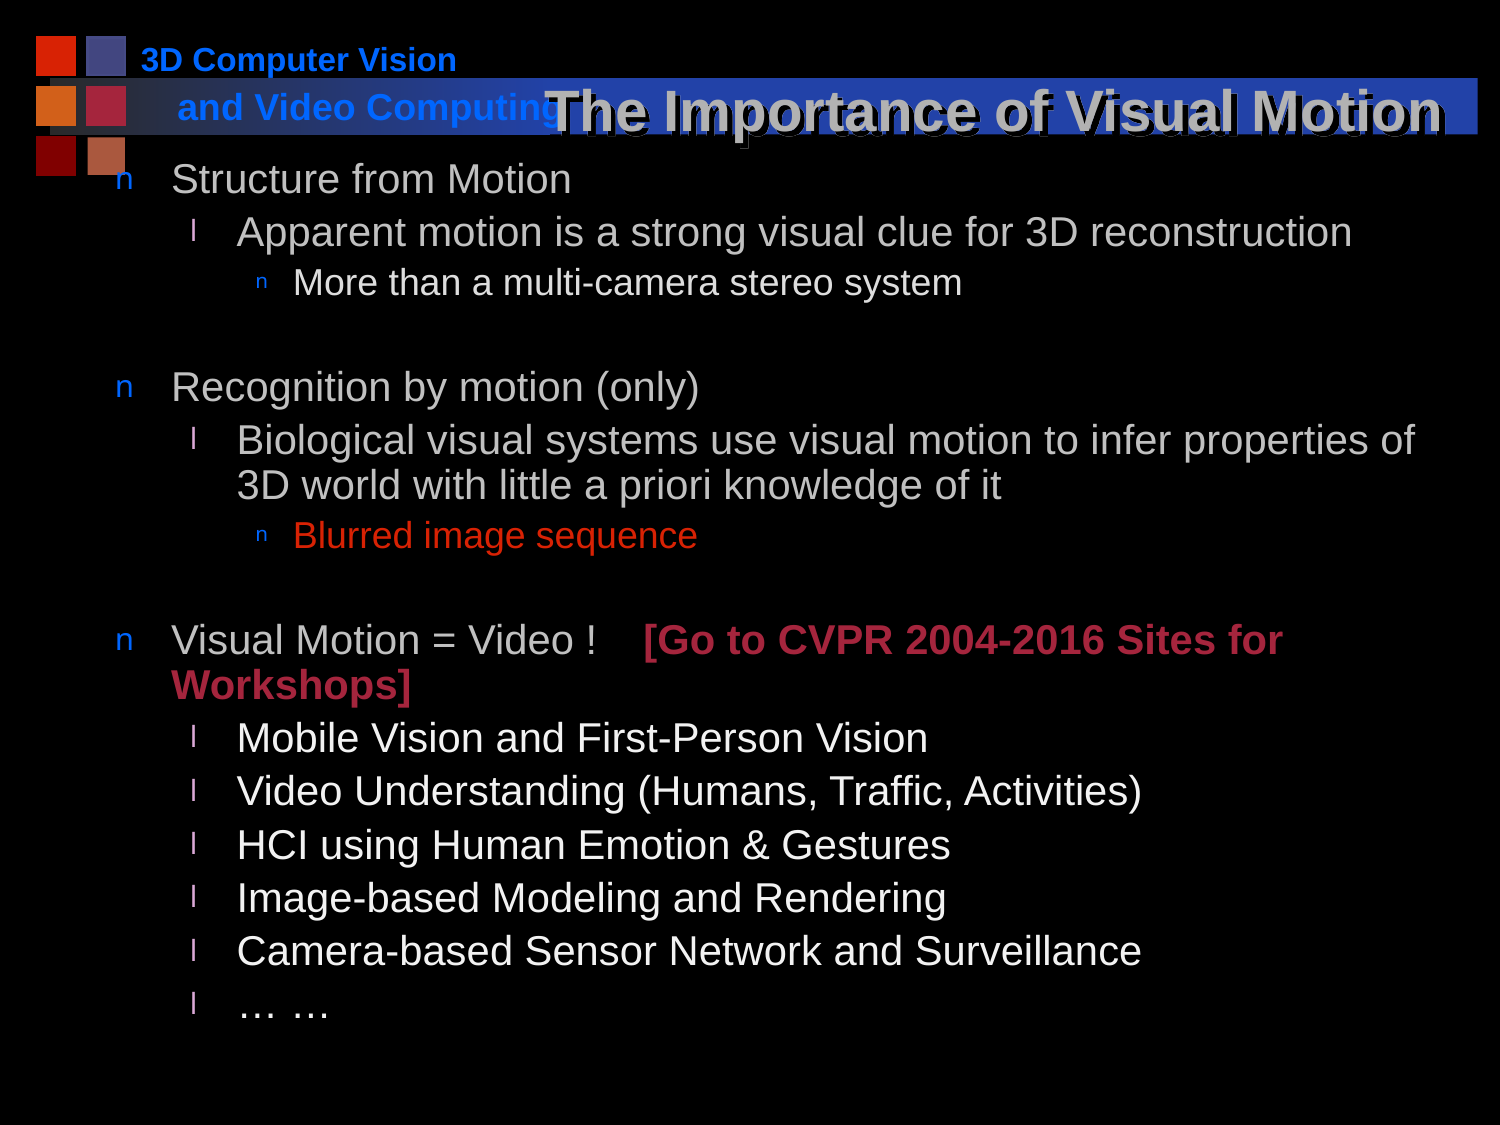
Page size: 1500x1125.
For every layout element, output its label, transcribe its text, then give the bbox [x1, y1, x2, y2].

list Structure from Motion Apparent motion is a strong visual clue for 3D reconstruction More than a multi-camera stereo system Recognition by motion (only) Biological visual systems use visual motion to infer properties of 3D world with little a priori knowledge of it Blurred image sequence Visual Motion = Video ! [Go to CVPR 2004-2016 Sites for Workshops] Mobile Vision and First-Person Vision Video Understanding (Humans, Traffic, Activities) HCI using Human Emotion & Gestures Image-based Modeling and Rendering Camera-based Sensor Network and Surveillance … … [99, 149, 1463, 1101]
title The Importance of Visual Motion [486, 49, 1500, 151]
